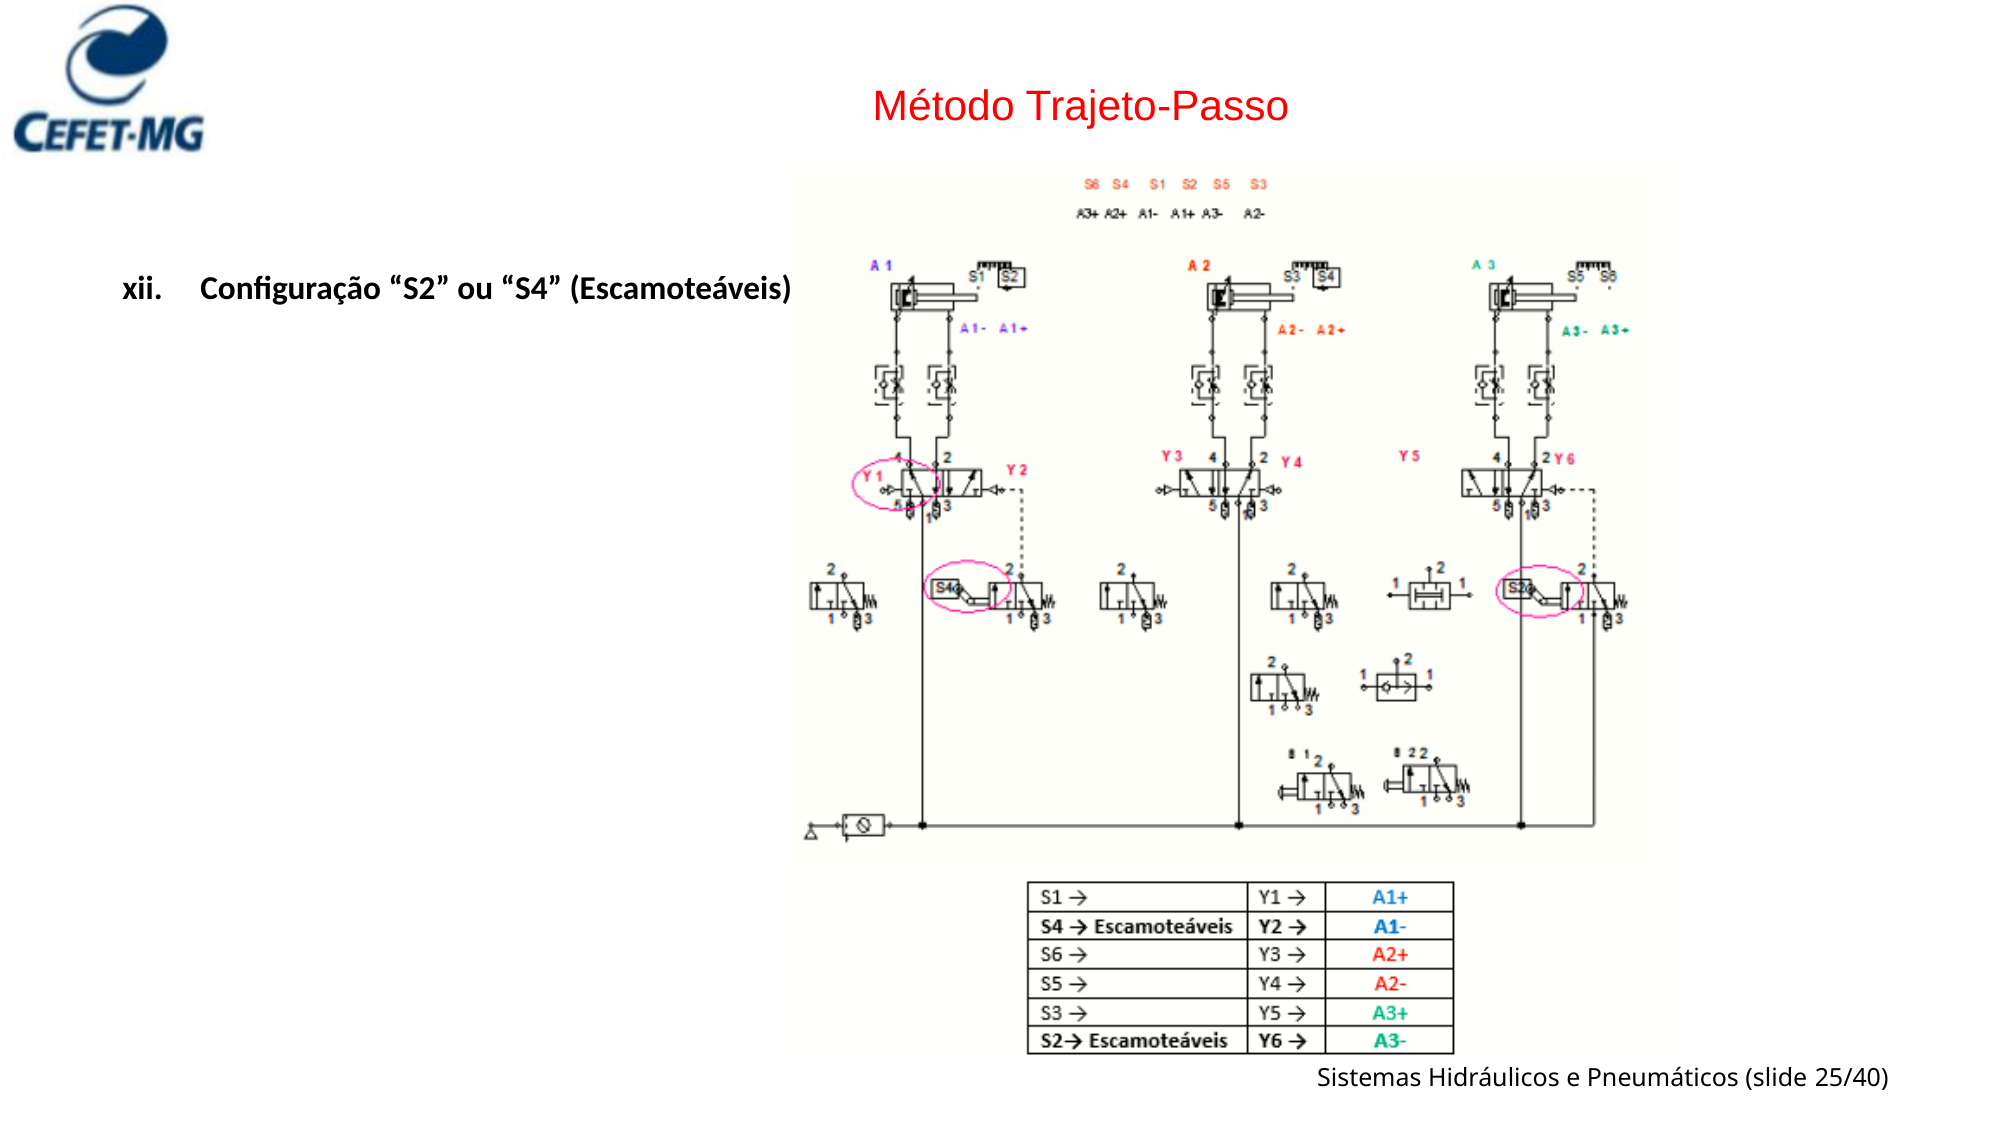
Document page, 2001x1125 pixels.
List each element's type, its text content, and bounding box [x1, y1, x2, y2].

picture [2, 0, 214, 163]
picture [787, 162, 1683, 1060]
text_box xii. Configuração “S2” ou “S4” (Escamoteáveis) [107, 258, 787, 314]
footer Sistemas Hidráulicos e Pneumáticos (slide 25/40) [1197, 1059, 1904, 1103]
title Método Trajeto-Passo [258, 44, 1904, 137]
